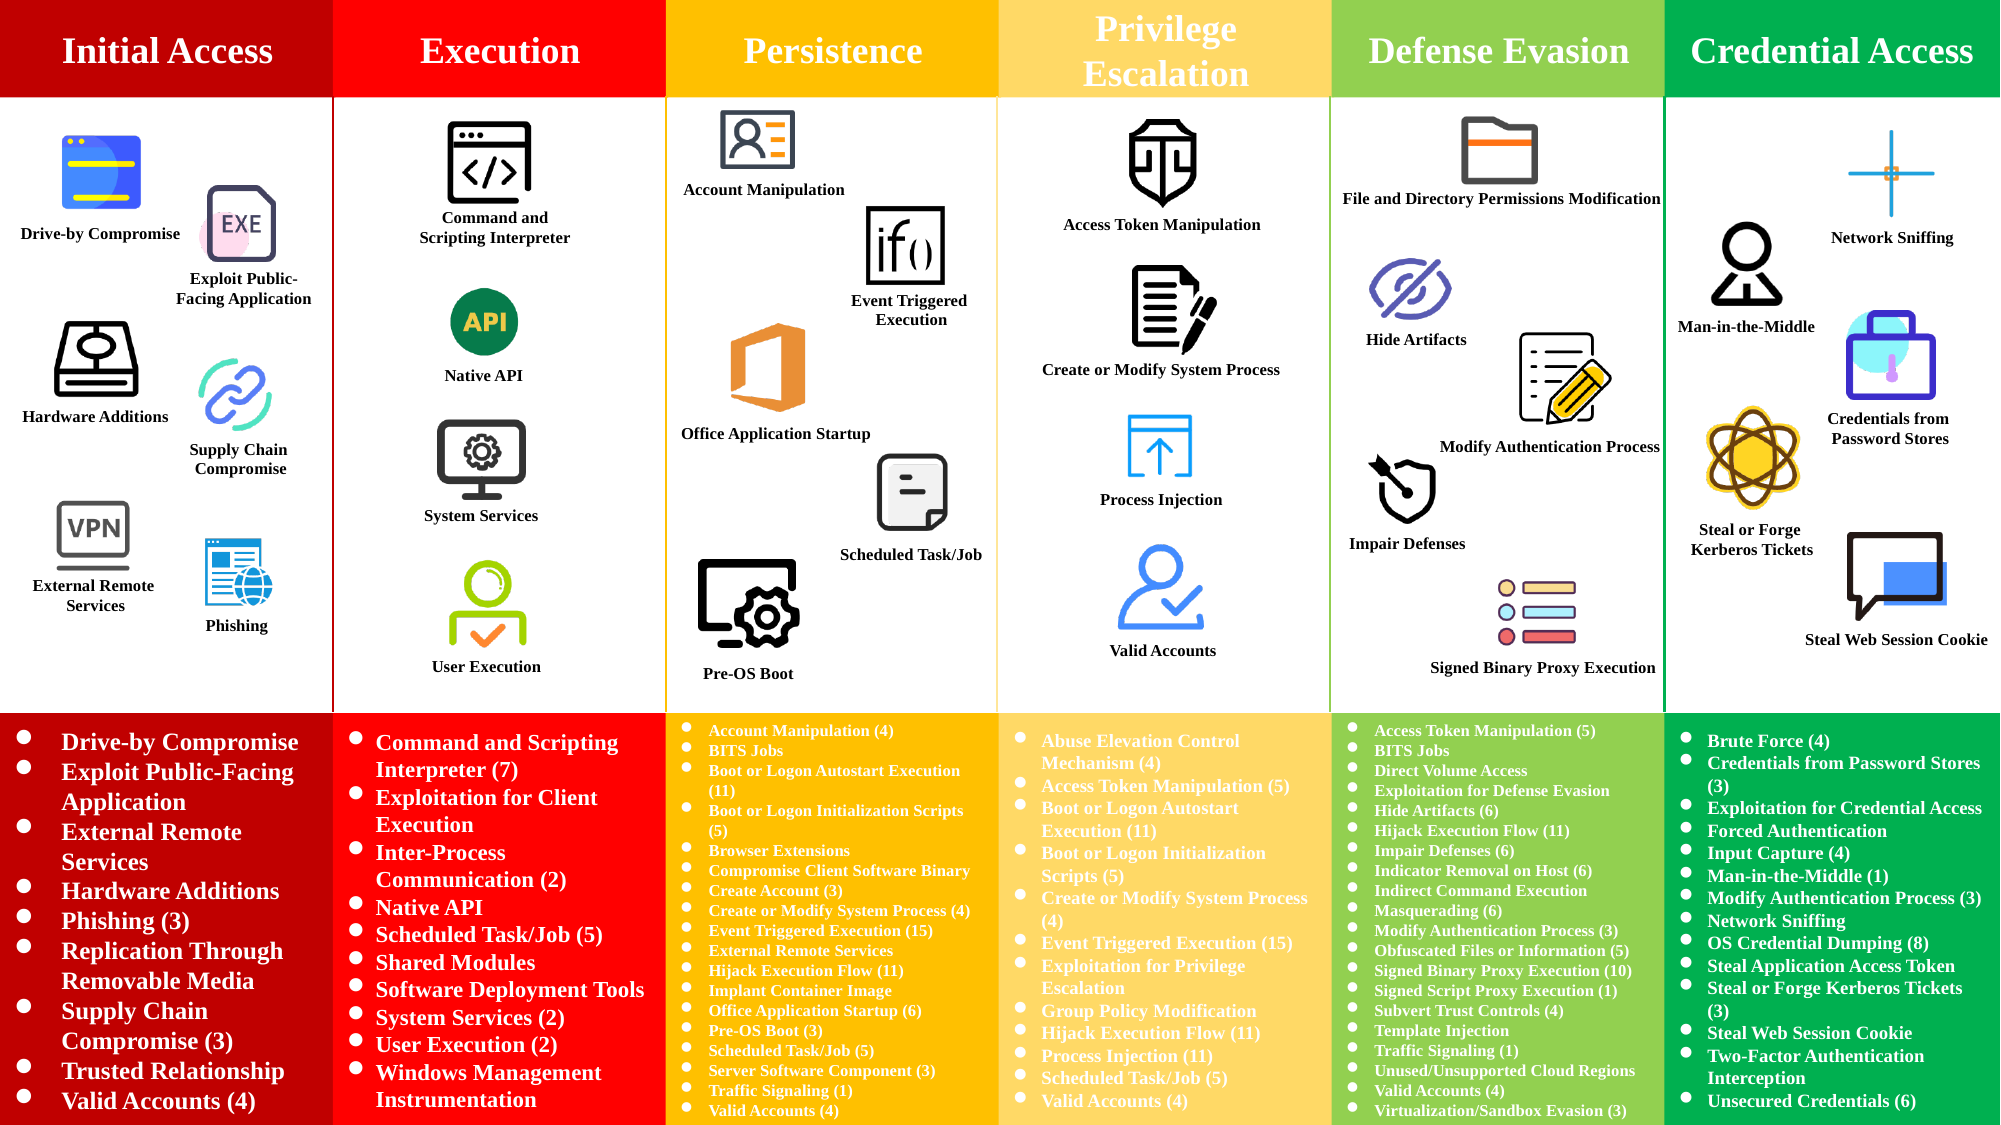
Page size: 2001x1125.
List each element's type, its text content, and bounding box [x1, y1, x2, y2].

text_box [5, 127, 196, 252]
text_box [1415, 567, 1672, 685]
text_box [1334, 445, 1482, 561]
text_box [402, 119, 589, 255]
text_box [17, 492, 174, 624]
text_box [687, 559, 810, 691]
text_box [1815, 128, 1970, 255]
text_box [1047, 119, 1278, 242]
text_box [416, 559, 557, 684]
text_box Access Token Manipulation (5) BITS Jobs Direct Volume Access Exploitation for Defense Evasion Hide Artifacts (6) Hijack Execution Flow (11) Impair Defenses (6) Indicator Removal on Host (6) Indirect Command Execution Masquerading (6) Modify Authentication Process (3) Obfuscated Files or Information (5) Signed Binary Proxy Execution (10) Signed Script Proxy Execution (1) Subvert Trust Controls (4) Template Injection Traffic Signaling (1) Unused/Unsupported Cloud Regions Valid Accounts (4) Virtualization/Sandbox Evasion (3) [1330, 712, 1663, 1125]
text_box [665, 323, 888, 451]
text_box Abuse Elevation Control Mechanism (4) Access Token Manipulation (5) Boot or Logon Autostart Execution (11) Boot or Logon Initialization Scripts (5) Create or Modify System Process (4) Event Triggered Execution (15) Exploitation for Privilege Escalation Group Policy Modification Hijack Execution Flow (11) Process Injection (11) Scheduled Task/Job (5) Valid Accounts (4) [998, 712, 1330, 1125]
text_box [6, 315, 185, 435]
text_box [1812, 310, 1970, 456]
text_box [1027, 265, 1296, 388]
text_box Execution [332, 0, 665, 98]
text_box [1327, 105, 1677, 217]
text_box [1662, 204, 1832, 345]
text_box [173, 350, 308, 487]
text_box Privilege Escalation [998, 0, 1331, 98]
text_box Credential Access [1663, 0, 2000, 98]
text_box Persistence [665, 0, 998, 98]
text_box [1789, 532, 2000, 657]
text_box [190, 536, 284, 643]
text_box Brute Force (4) Credentials from Password Stores (3) Exploitation for Credential Access Forced Authentication Input Capture (4) Man-in-the-Middle (1) Modify Authentication Process (3) Network Sniffing OS Credential Dumping (8) Steal Application Access Token Steal or Forge Kerberos Tickets (3) Steal Web Session Cookie Two-Factor Authentication Interception Unsecured Credentials (6) [1663, 712, 2000, 1125]
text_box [160, 185, 328, 316]
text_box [667, 95, 861, 207]
text_box Account Manipulation (4) BITS Jobs Boot or Logon Autostart Execution (11) Boot or Logon Initialization Scripts (5) Browser Extensions Compromise Client Software Binary Create Account (3) Create or Modify System Process (4) Event Triggered Execution (15) External Remote Services Hijack Execution Flow (11) Implant Container Image Office Application Startup (6) Pre-OS Boot (3) Scheduled Task/Job (5) Server Software Component (3) Traffic Signaling (1) Valid Accounts (4) [665, 712, 998, 1125]
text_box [1085, 386, 1238, 517]
text_box Command and Scripting Interpreter (7) Exploitation for Client Execution Inter-Process Communication (2) Native API Scheduled Task/Job (5) Shared Modules Software Deployment Tools System Services (2) User Execution (2) Windows Management Instrumentation [332, 712, 665, 1125]
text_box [1093, 540, 1234, 668]
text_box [409, 415, 554, 533]
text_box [823, 447, 1000, 572]
text_box Defense Evasion [1331, 0, 1663, 98]
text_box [1350, 244, 1483, 357]
text_box Initial Access [0, 0, 332, 98]
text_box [835, 200, 984, 338]
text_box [1675, 398, 1830, 568]
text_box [1424, 316, 1677, 464]
text_box Drive-by Compromise Exploit Public-Facing Application External Remote Services Hardware Additions Phishing (3) Replication Through Removable Media Supply Chain Compromise (3) Trusted Relationship Valid Accounts (4) [0, 712, 332, 1125]
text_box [429, 277, 539, 393]
